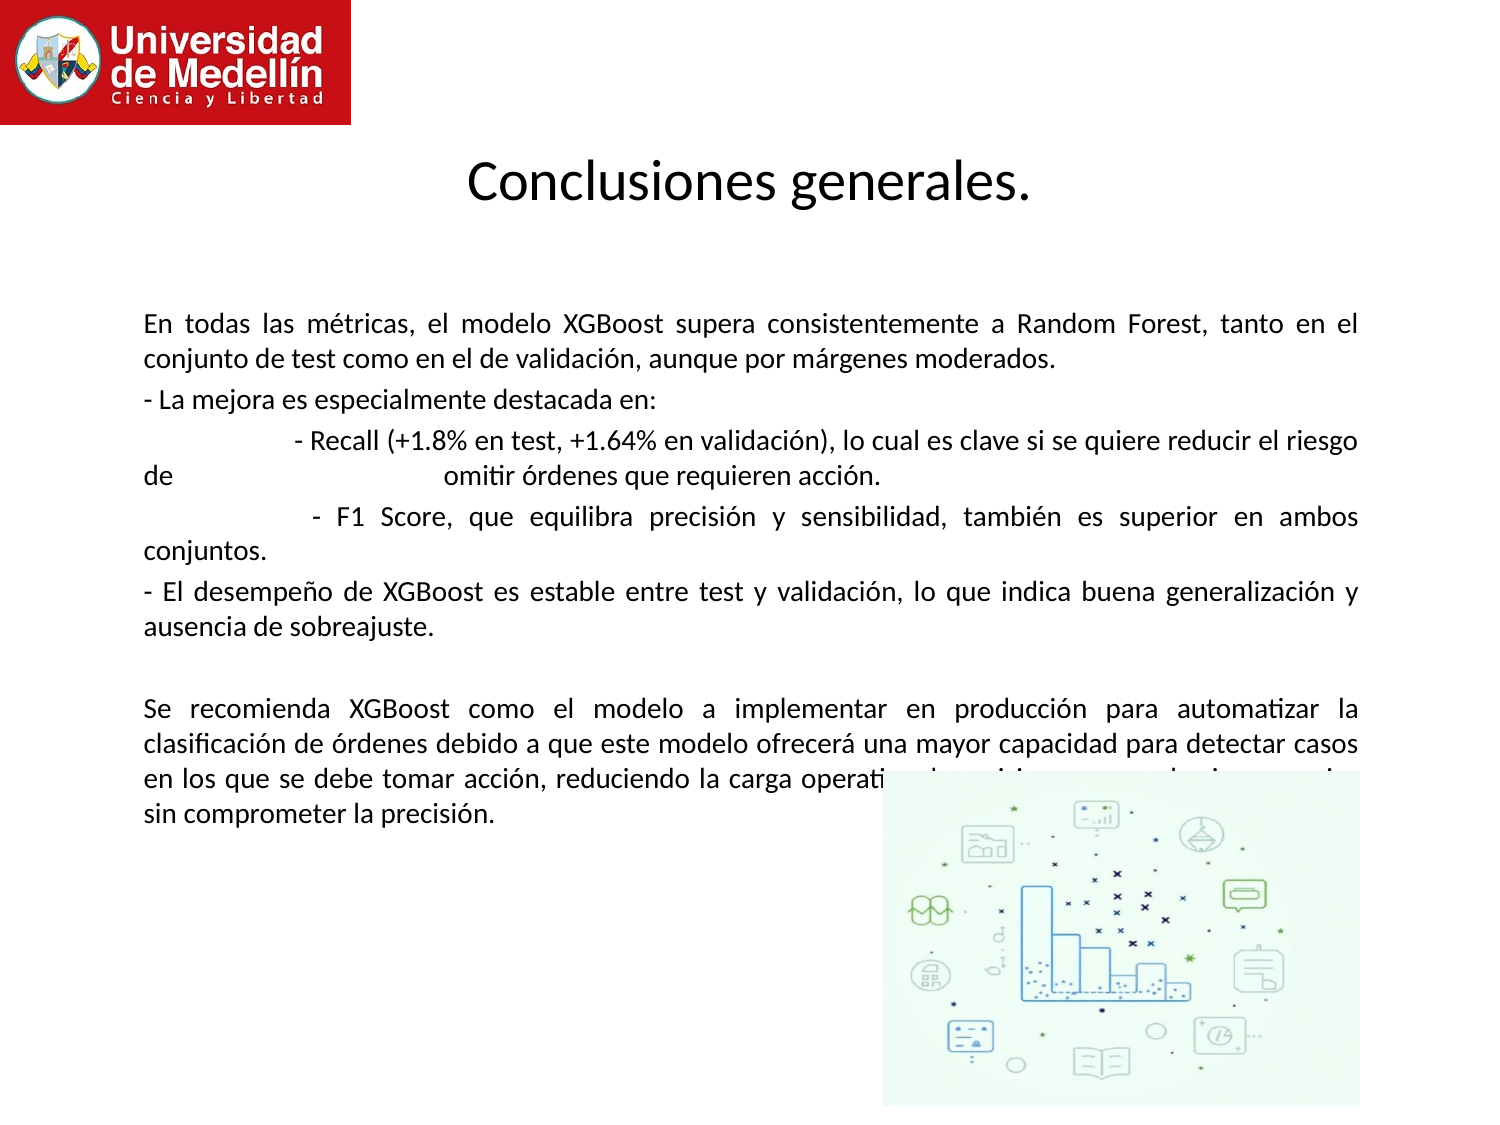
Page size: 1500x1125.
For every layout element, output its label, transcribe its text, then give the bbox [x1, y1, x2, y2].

text_box Conclusiones generales. [112, 124, 1388, 230]
subtitle En todas las métricas, el modelo XGBoost supera consistentemente a Random Forest, tanto en el conjunto de test como en el de validación, aunque por márgenes moderados. - La mejora es especialmente destacada en: - Recall (+1.8% en test, +1.64% en validación), lo cual es clave si se quiere reducir el riesgo de omitir órdenes que requieren acción. - F1 Score, que equilibra precisión y sensibilidad, también es superior en ambos conjuntos. - El desempeño de XGBoost es estable entre test y validación, lo que indica buena generalización y ausencia de sobreajuste. Se recomienda XGBoost como el modelo a implementar en producción para automatizar la clasificación de órdenes debido a que este modelo ofrecerá una mayor capacidad para detectar casos en los que se debe tomar acción, reduciendo la carga operativa de revisiones manuales innecesarias sin comprometer la precisión. [128, 296, 1375, 925]
picture [0, 0, 351, 125]
picture [882, 771, 1361, 1107]
